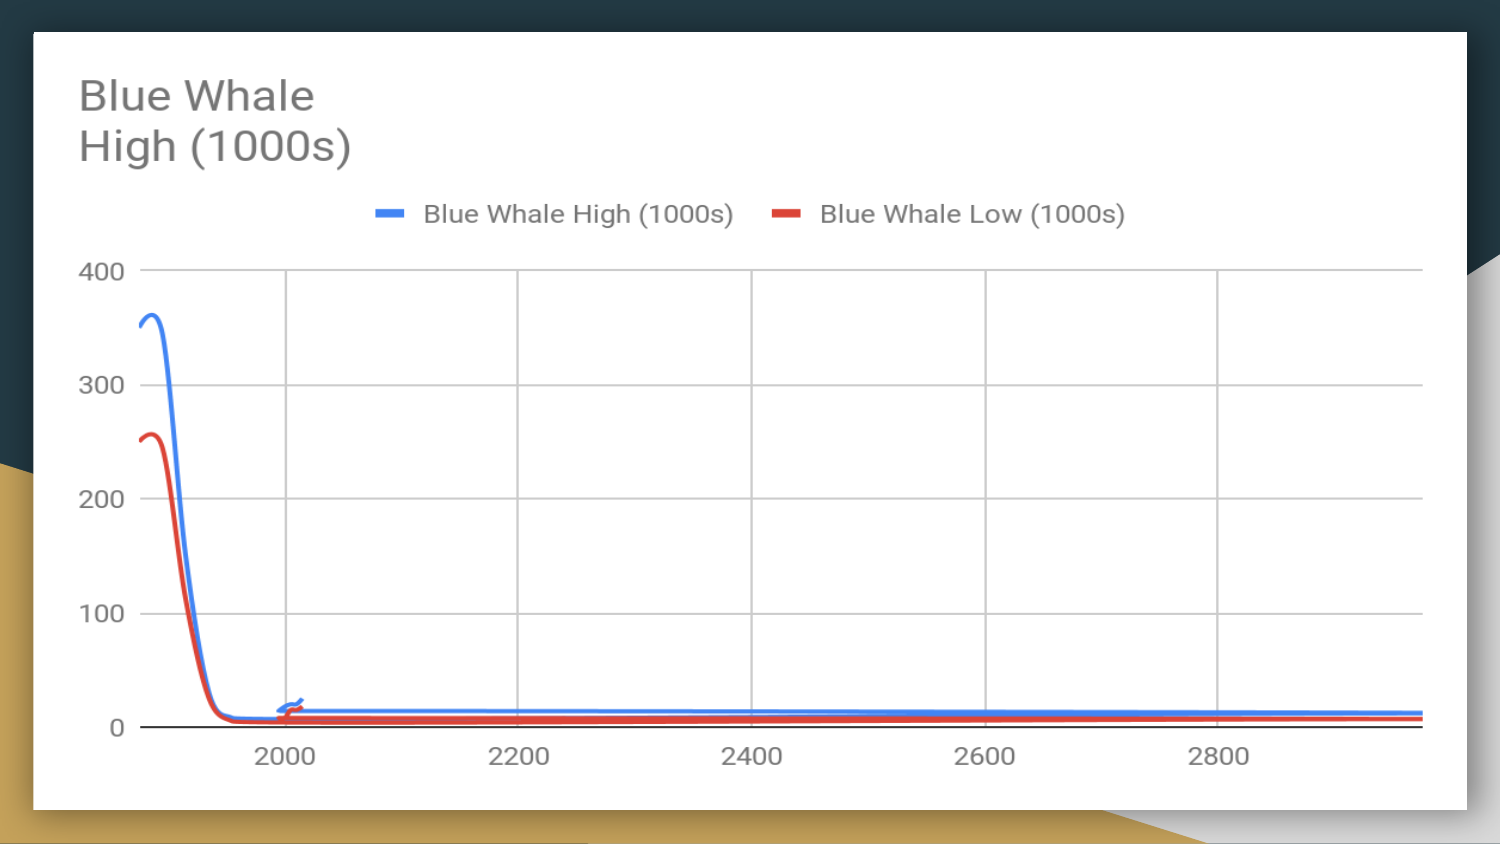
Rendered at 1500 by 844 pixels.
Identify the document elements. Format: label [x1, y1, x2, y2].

picture [33, 32, 1468, 810]
